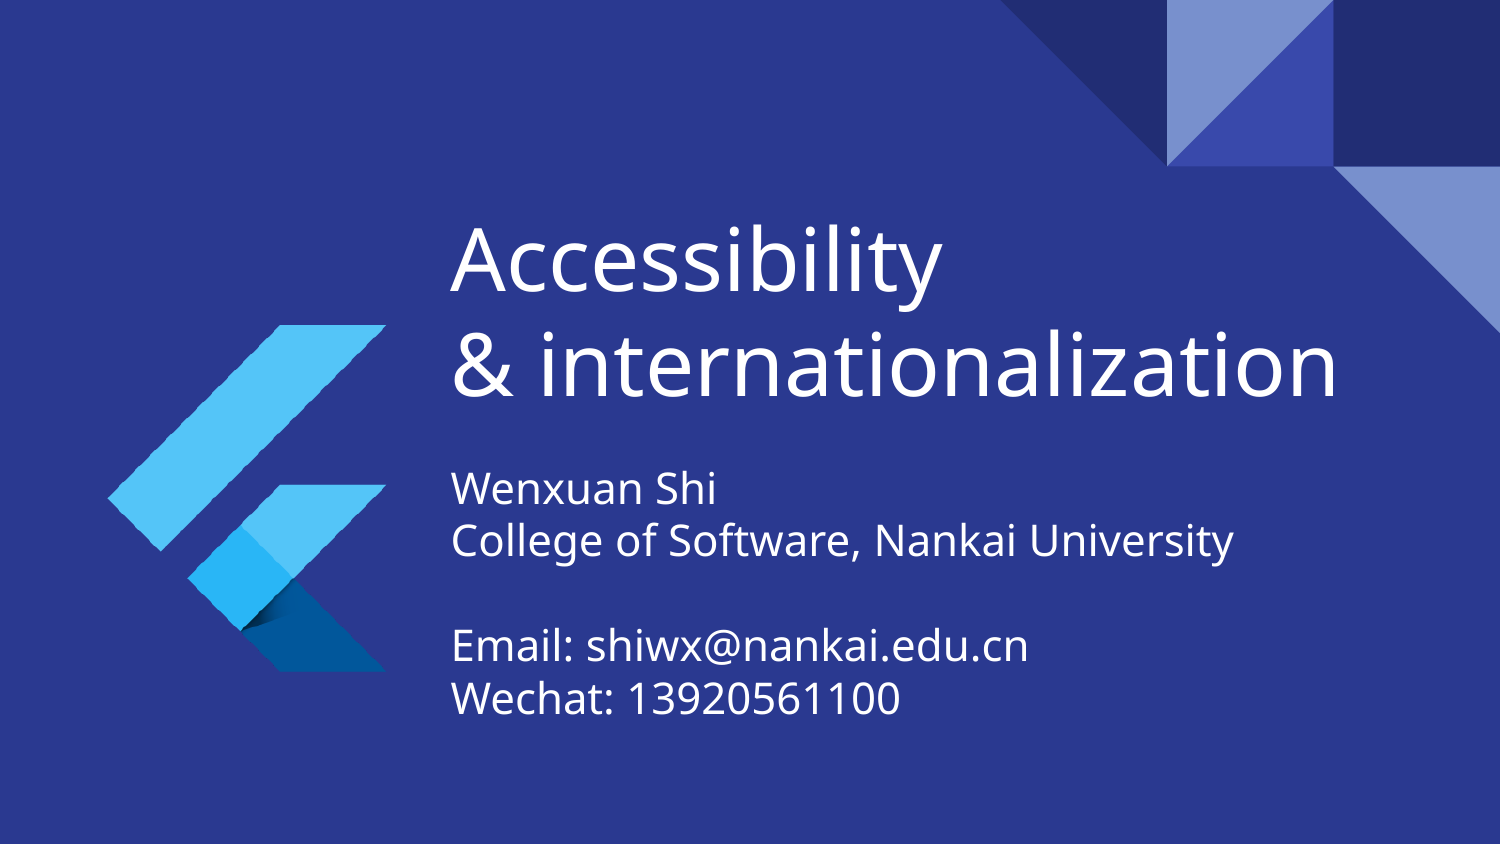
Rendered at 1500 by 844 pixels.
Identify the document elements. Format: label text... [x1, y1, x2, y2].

subtitle Wenxuan Shi College of Software, Nankai University Email: shiwx@nankai.edu.cn Wechat: 13920561100 [496, 445, 1500, 517]
title Accessibility & internationalization [435, 181, 1500, 429]
picture [10, 257, 492, 739]
